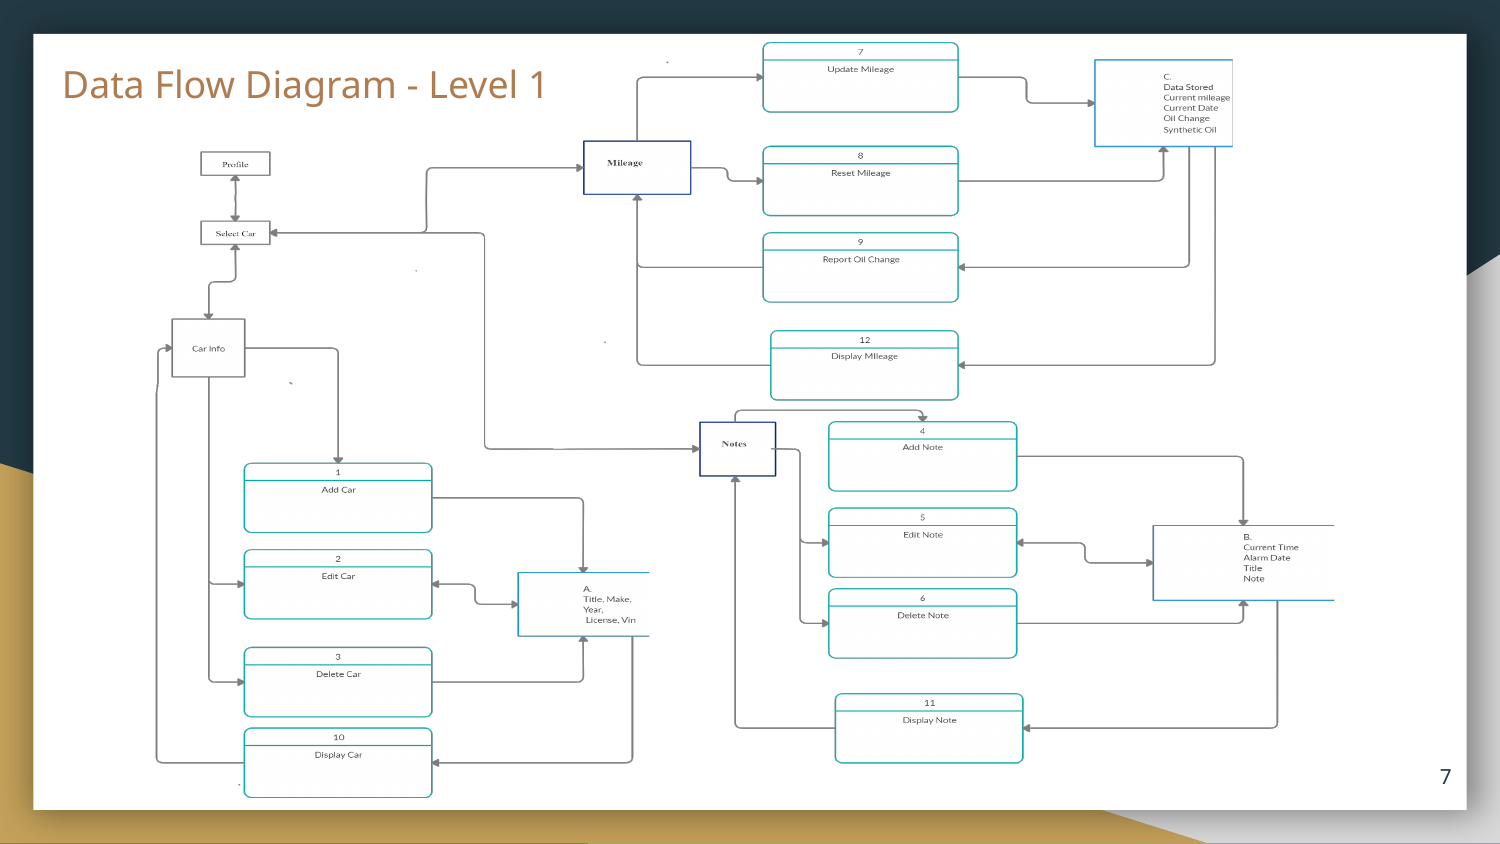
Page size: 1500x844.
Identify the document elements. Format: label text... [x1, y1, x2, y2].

slide_number ‹#› [1376, 745, 1467, 810]
picture [142, 31, 1349, 810]
title Data Flow Diagram - Level 1 [46, 45, 137, 111]
